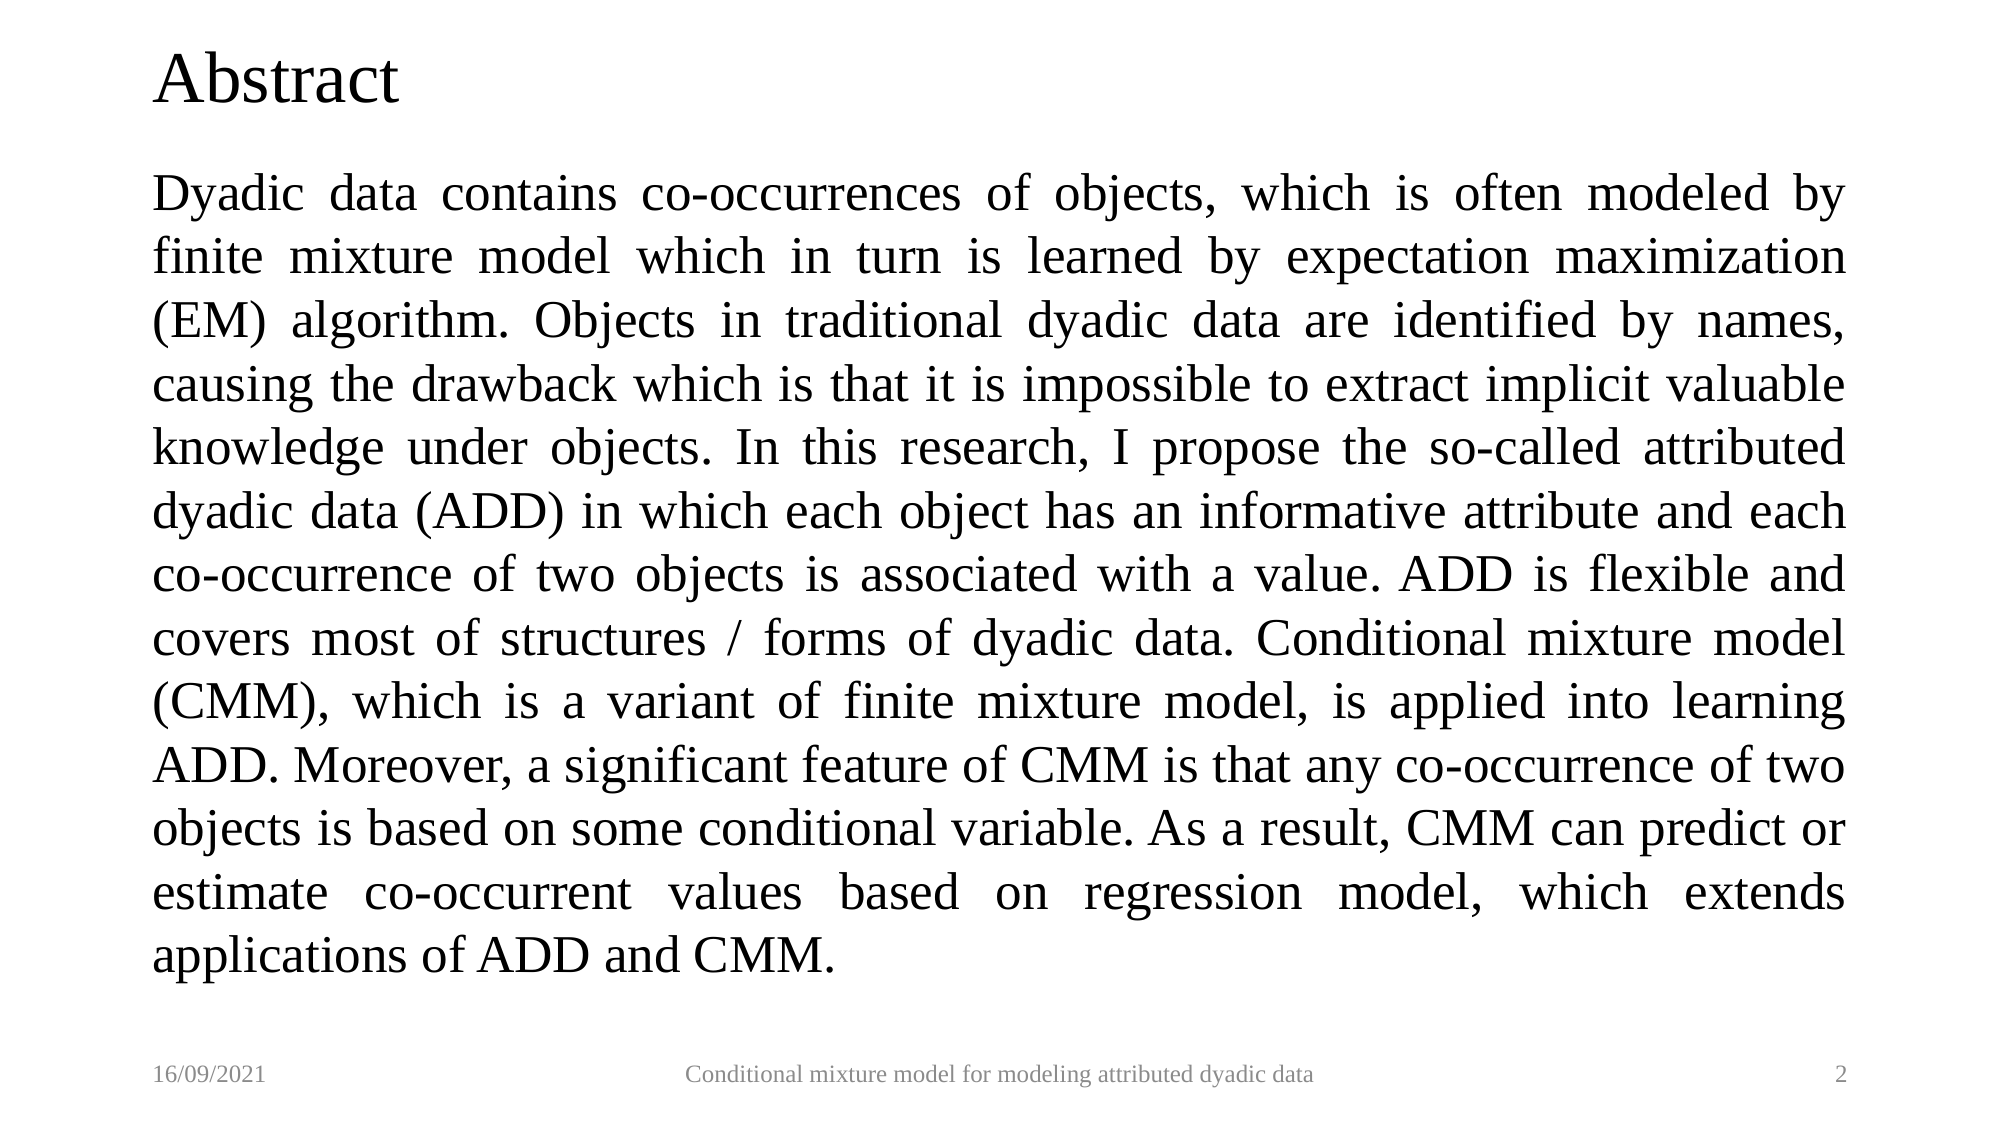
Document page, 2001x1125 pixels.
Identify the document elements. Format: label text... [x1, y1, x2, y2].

footer Conditional mixture model for modeling attributed dyadic data [662, 1042, 1338, 1103]
title Abstract [137, 19, 1863, 128]
slide_number 2 [1412, 1042, 1863, 1103]
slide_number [137, 1042, 588, 1103]
list Dyadic data contains co-occurrences of objects, which is often modeled by finite mixture model which in turn is learned by expectation maximization (EM) algorithm. Objects in traditional dyadic data are identified by names, causing the drawback which is that it is impossible to extract implicit valuable knowledge under objects. In this research, I propose the so-called attributed dyadic data (ADD) in which each object has an informative attribute and each co-occurrence of two objects is associated with a value. ADD is flexible and covers most of structures / forms of dyadic data. Conditional mixture model (CMM), which is a variant of finite mixture model, is applied into learning ADD. Moreover, a significant feature of CMM is that any co-occurrence of two objects is based on some conditional variable. As a result, CMM can predict or estimate co-occurrent values based on regression model, which extends applications of ADD and CMM. [137, 149, 1863, 1000]
